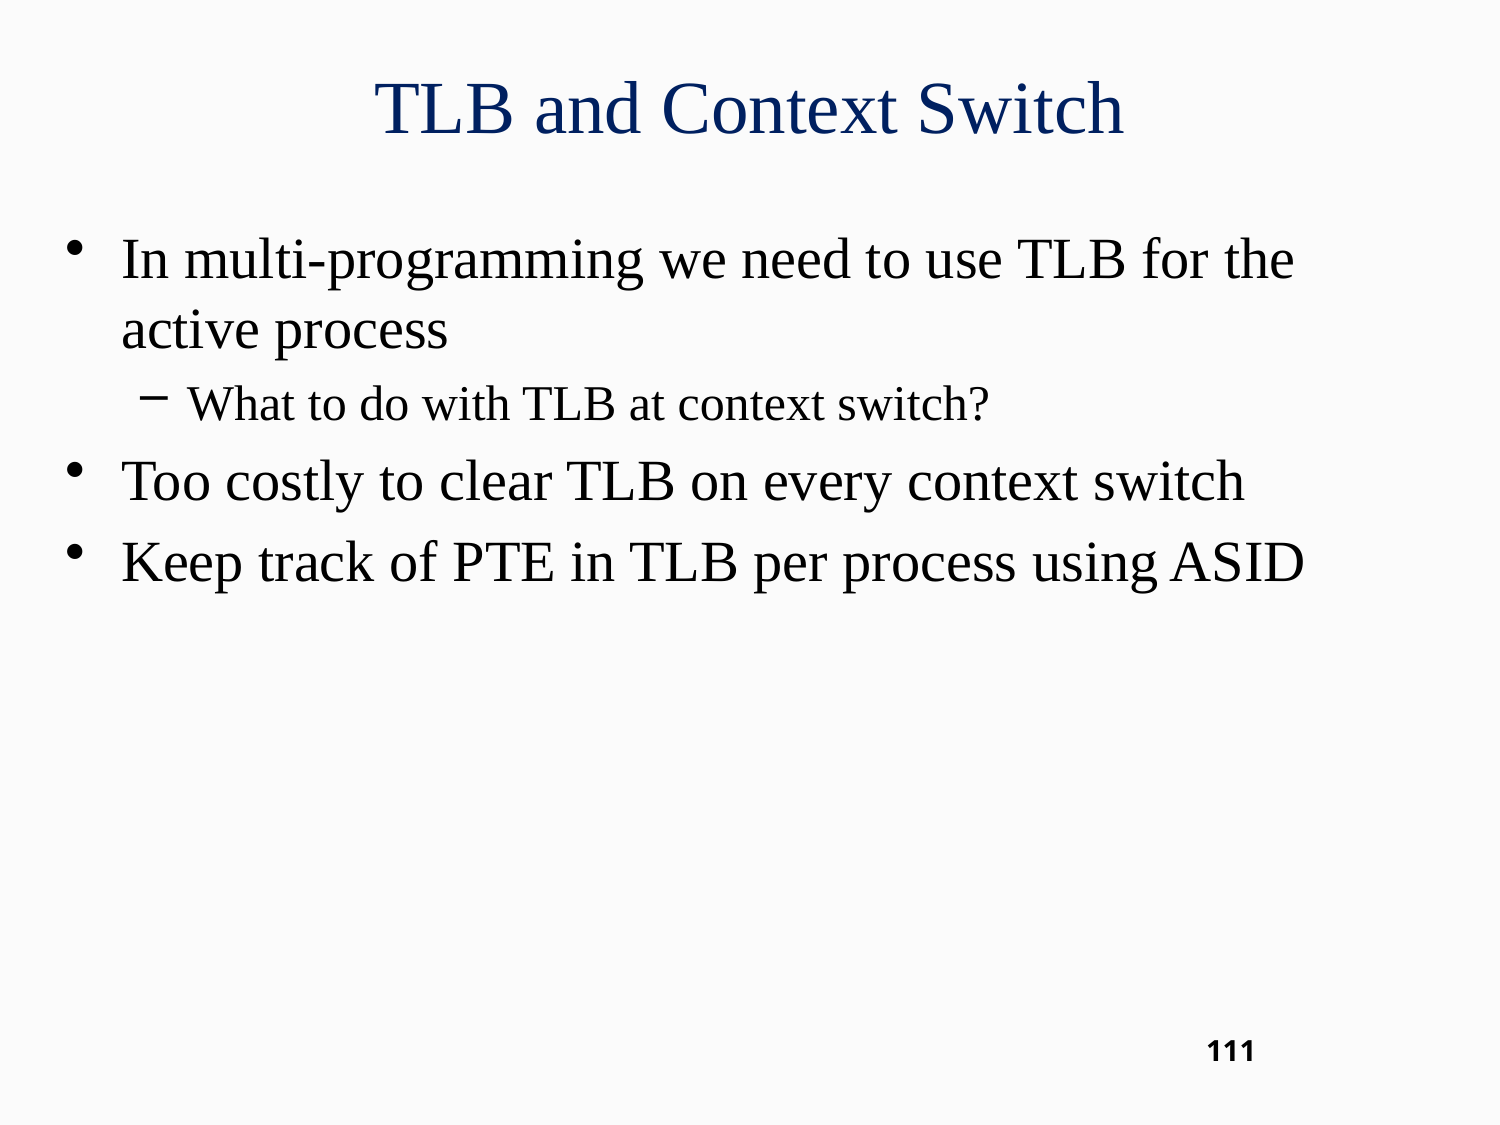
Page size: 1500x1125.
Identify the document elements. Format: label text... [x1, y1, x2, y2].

slide_number 111 [1074, 1025, 1388, 1100]
title TLB and Context Switch [75, 45, 1425, 163]
list In multi-programming we need to use TLB for the active process What to do with TLB at context switch? Too costly to clear TLB on every context switch Keep track of PTE in TLB per process using ASID [50, 212, 1450, 763]
